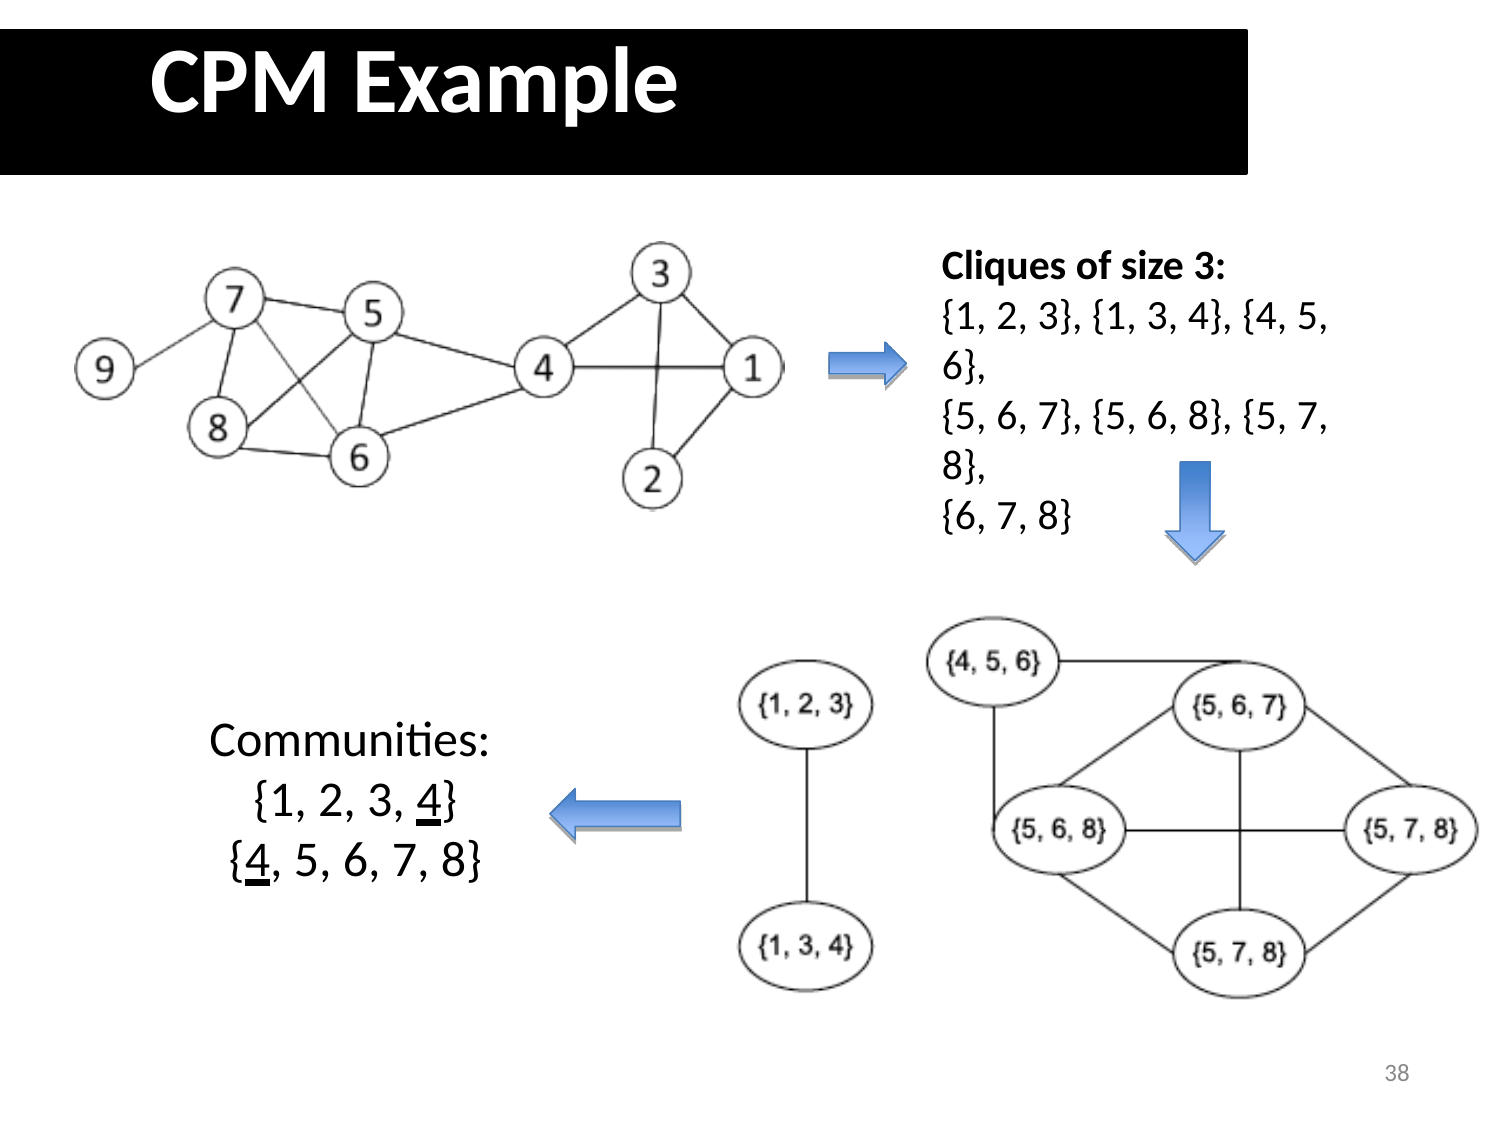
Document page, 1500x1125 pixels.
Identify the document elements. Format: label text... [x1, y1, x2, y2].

picture [74, 240, 785, 512]
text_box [710, 602, 1500, 1012]
text_box Cliques of size 3: {1, 2, 3}, {1, 3, 4}, {4, 5, 6}, {5, 6, 7}, {5, 6, 8}, {5, 7, 8}, {6, 7, 8} [939, 235, 1381, 538]
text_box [1162, 460, 1227, 567]
title CPM Example [147, 16, 1125, 207]
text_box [548, 787, 682, 846]
text_box 38 [1382, 1060, 1413, 1087]
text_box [827, 341, 908, 391]
text_box Communities: {1, 2, 3, 4} {4, 5, 6, 7, 8} [206, 703, 494, 886]
